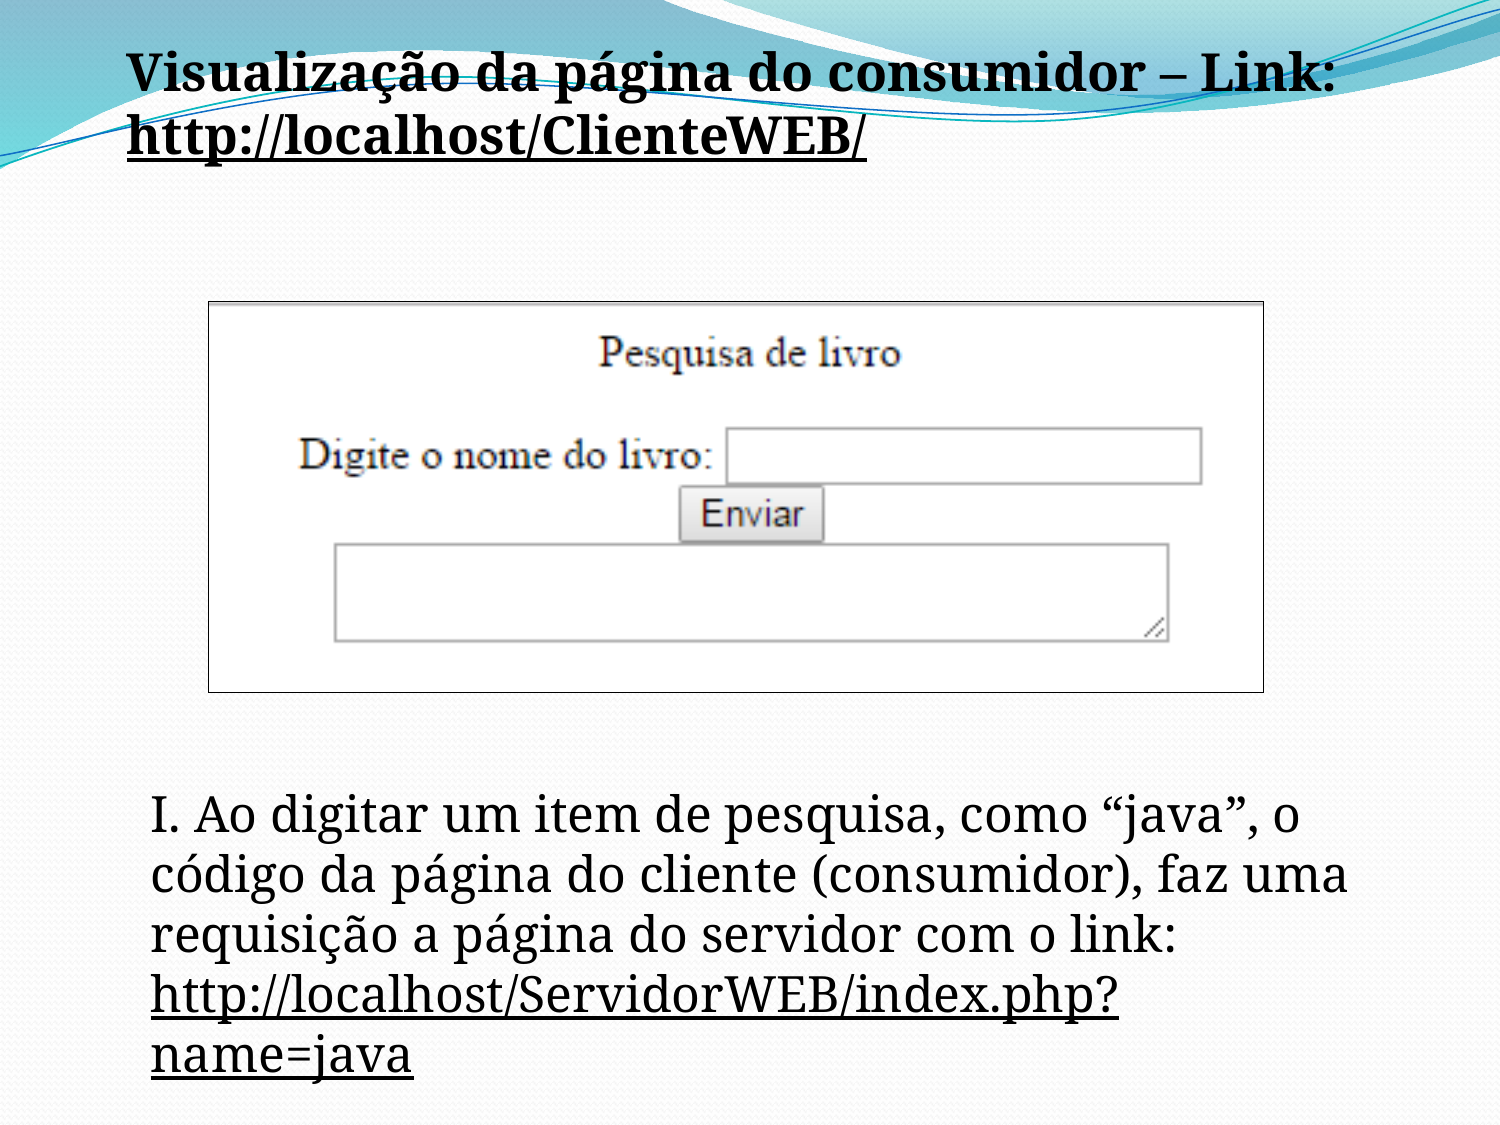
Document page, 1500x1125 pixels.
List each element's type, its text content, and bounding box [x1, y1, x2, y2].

picture [207, 301, 1264, 693]
list Visualização da página do consumidor – Link: http://localhost/ClienteWEB/ [112, 30, 1463, 173]
text_box I. Ao digitar um item de pesquisa, como “java”, o código da página do cliente (consumidor), faz uma requisição a página do servidor com o link: http://localhost/ServidorWEB/index.php?name=java [135, 775, 1383, 1125]
